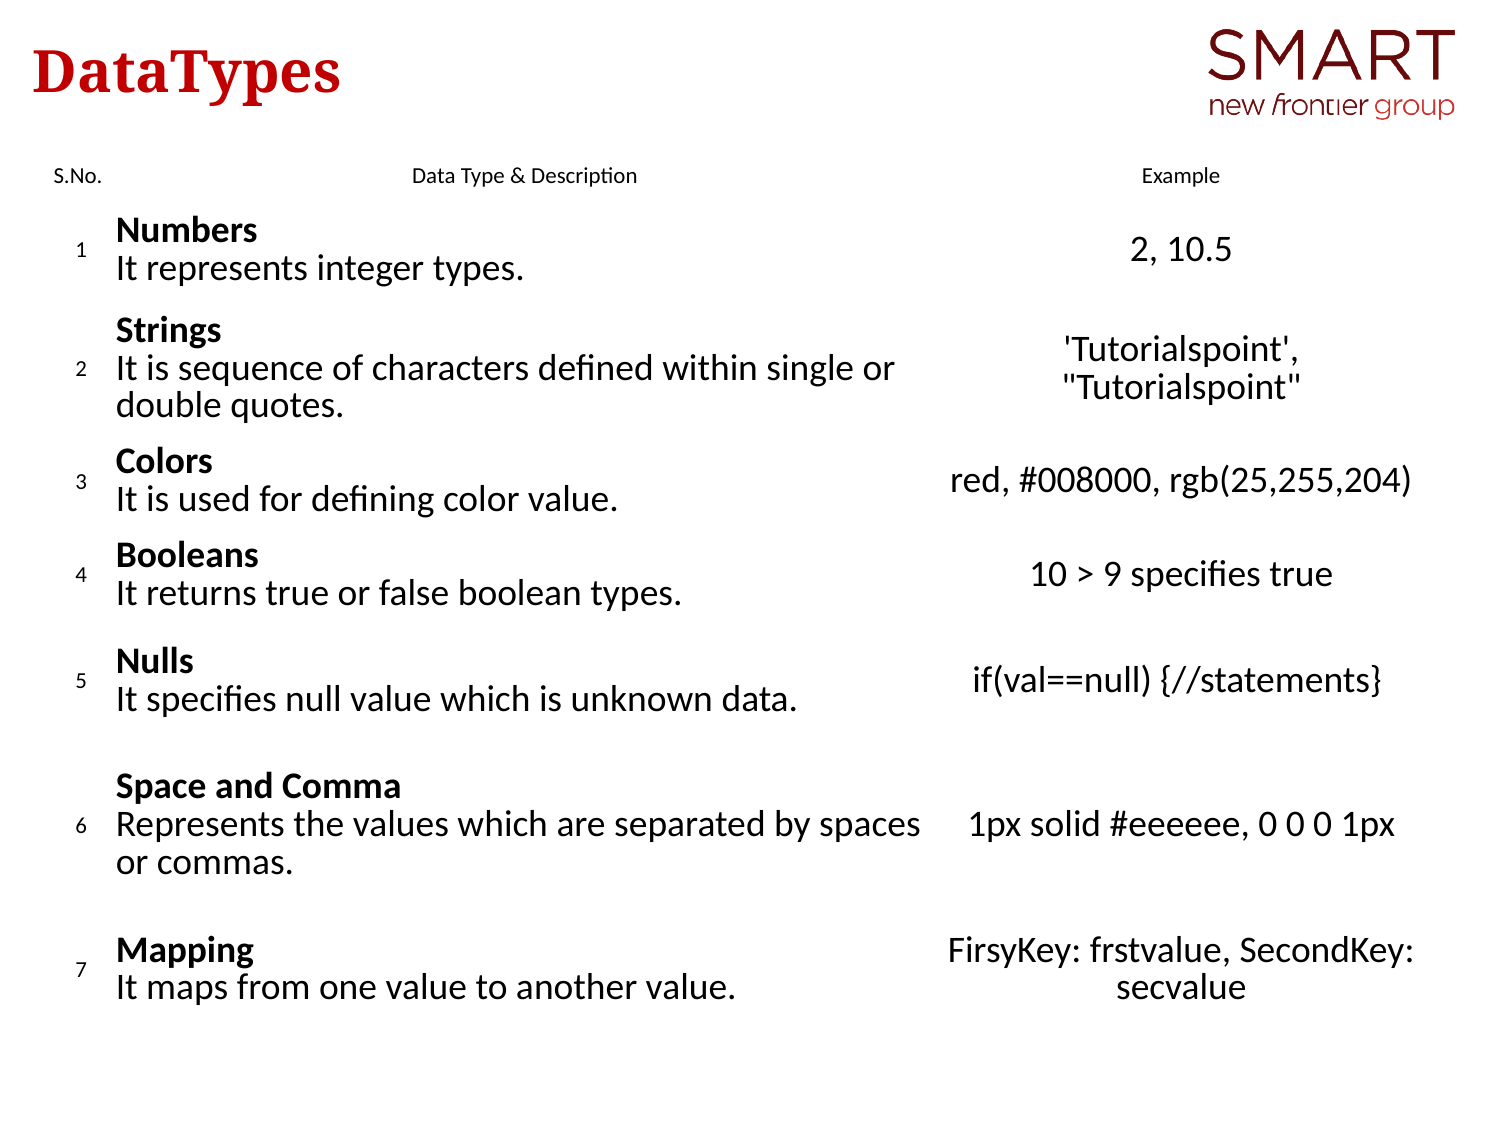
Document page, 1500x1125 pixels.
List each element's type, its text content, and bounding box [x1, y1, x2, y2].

table_header Example [938, 150, 1425, 205]
table_cell Space and Comma Represents the values which are separated by spaces or commas. [113, 736, 938, 919]
table_cell 10 > 9 specifies true [938, 524, 1425, 630]
table_cell 3 [50, 443, 113, 524]
table_cell 6 [50, 736, 113, 919]
table_cell Mapping It maps from one value to another value. [113, 919, 938, 1025]
table_cell 7 [50, 919, 113, 1025]
table_cell Colors It is used for defining color value. [113, 443, 938, 524]
table_cell Nulls It specifies null value which is unknown data. [113, 630, 938, 736]
table_cell Strings It is sequence of characters defined within single or double quotes. [113, 299, 938, 443]
table_cell Numbers It represents integer types. [113, 205, 938, 299]
table_cell 1px solid #eeeeee, 0 0 0 1px [938, 736, 1425, 919]
table_header Data Type & Description [113, 150, 938, 205]
table_cell 2, 10.5 [938, 205, 1425, 299]
table_cell FirsyKey: frstvalue, SecondKey: secvalue [938, 919, 1425, 1025]
table_cell red, #008000, rgb(25,255,204) [938, 443, 1425, 524]
table_cell 4 [50, 524, 113, 630]
table_cell 1 [50, 205, 113, 299]
picture [1208, 29, 1455, 120]
table_cell 5 [50, 630, 113, 736]
table_cell 'Tutorialspoint', "Tutorialspoint" [938, 299, 1425, 443]
table_cell if(val==null) {//statements} [938, 630, 1425, 736]
title DataTypes [17, 19, 1192, 121]
table_header S.No. [50, 150, 113, 205]
table_cell 2 [50, 299, 113, 443]
table_cell Booleans It returns true or false boolean types. [113, 524, 938, 630]
